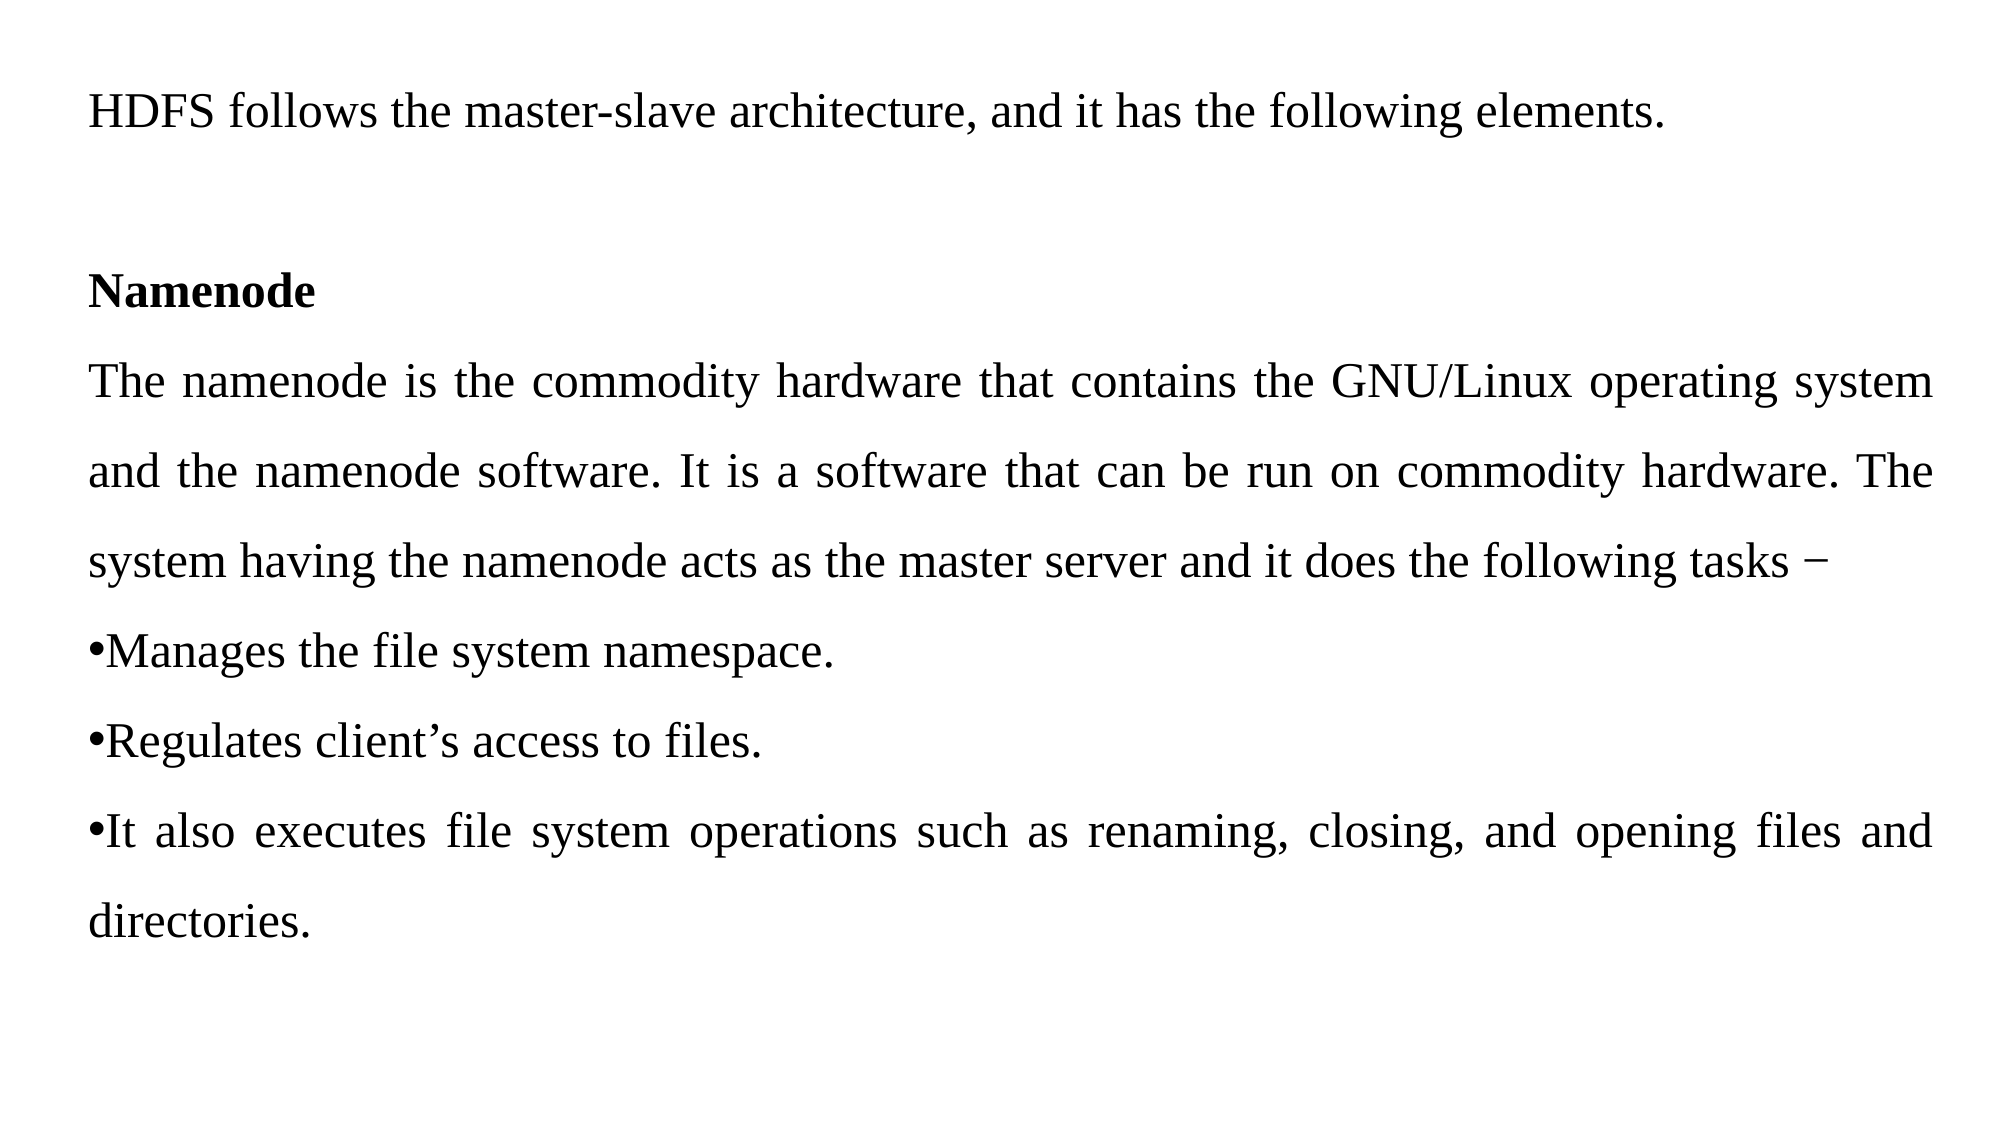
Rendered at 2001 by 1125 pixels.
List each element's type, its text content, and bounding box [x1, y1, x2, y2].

text_box HDFS follows the master-slave architecture, and it has the following elements. Namenode The namenode is the commodity hardware that contains the GNU/Linux operating system and the namenode software. It is a software that can be run on commodity hardware. The system having the namenode acts as the master server and it does the following tasks − Manages the file system namespace. Regulates client’s access to files. It also executes file system operations such as renaming, closing, and opening files and directories. [73, 40, 1950, 956]
